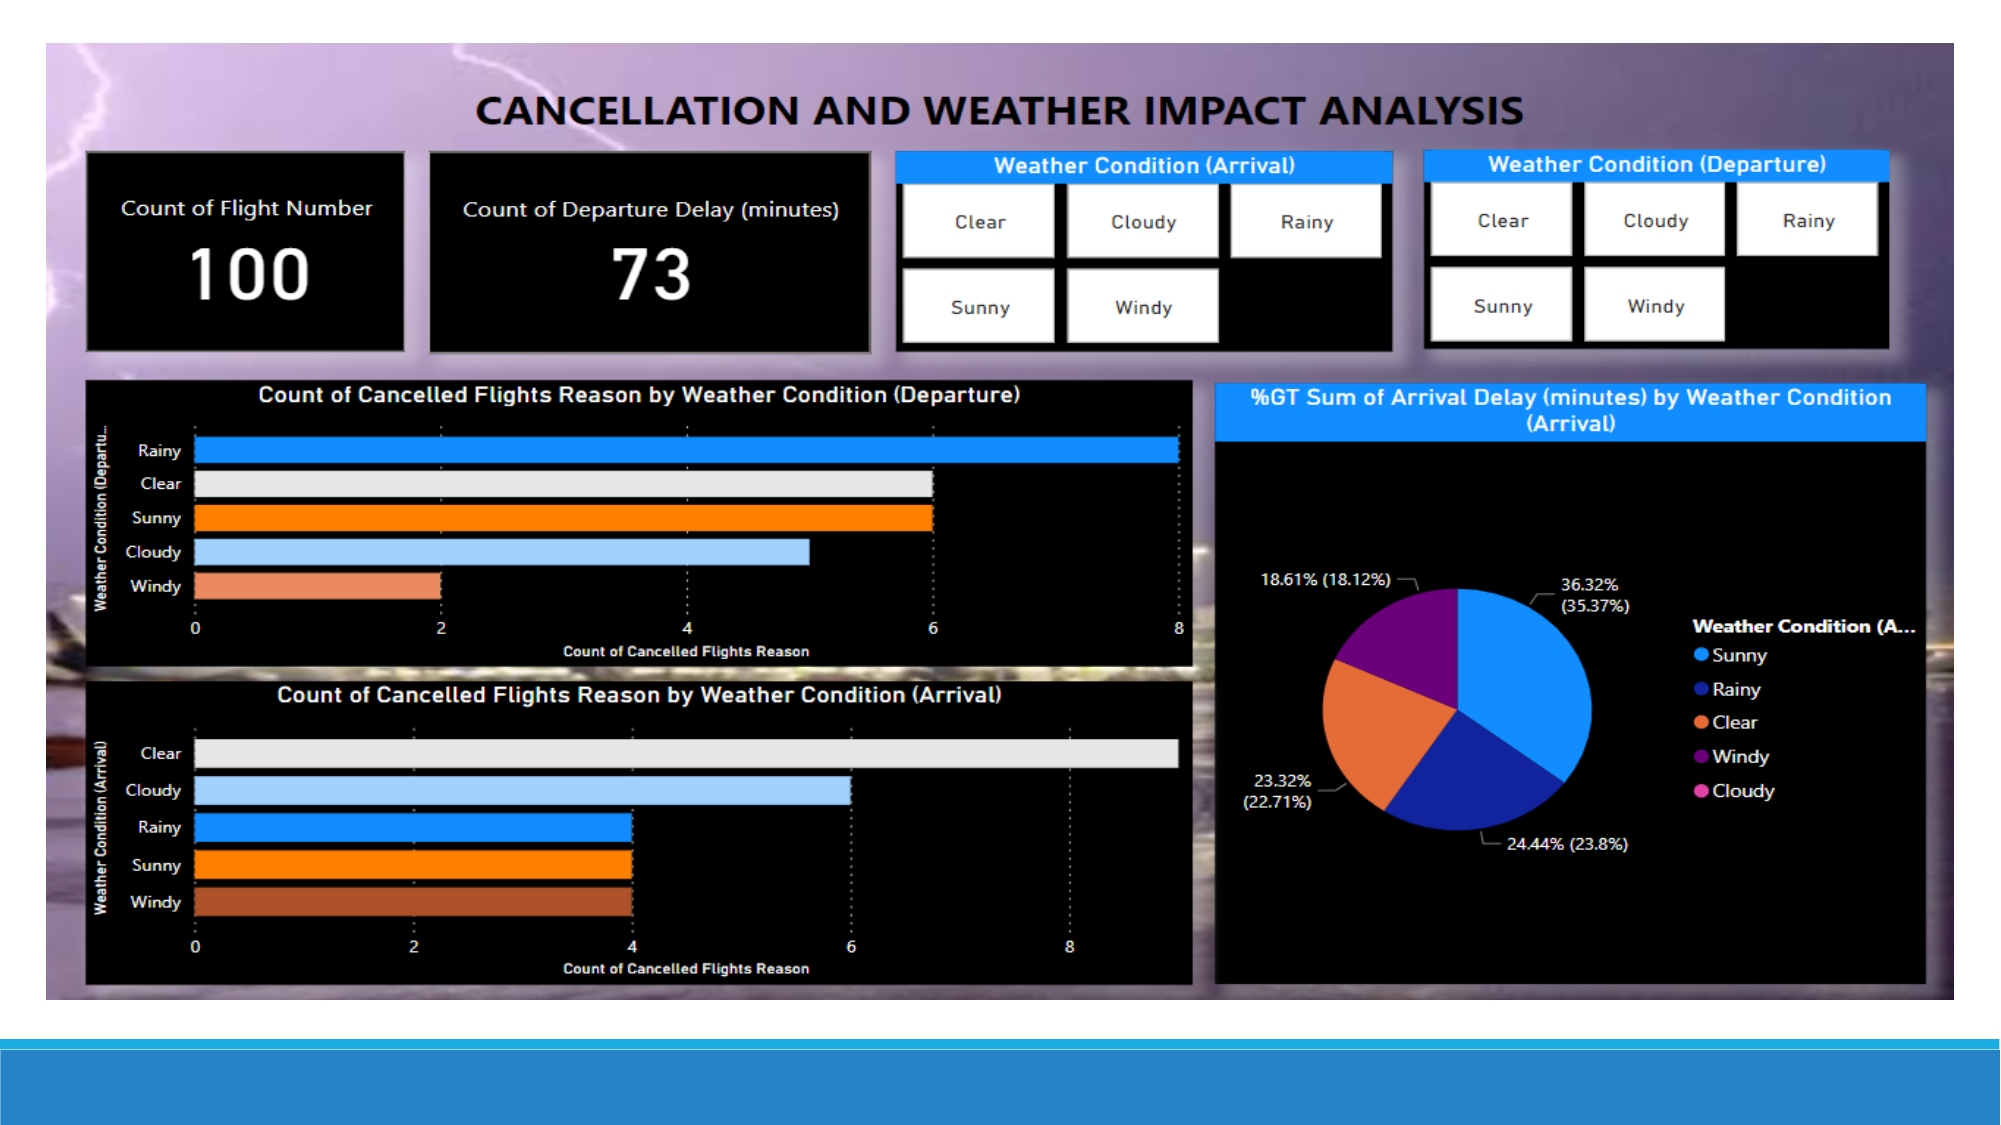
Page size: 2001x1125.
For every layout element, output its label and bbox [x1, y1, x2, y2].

picture [46, 42, 1954, 1001]
